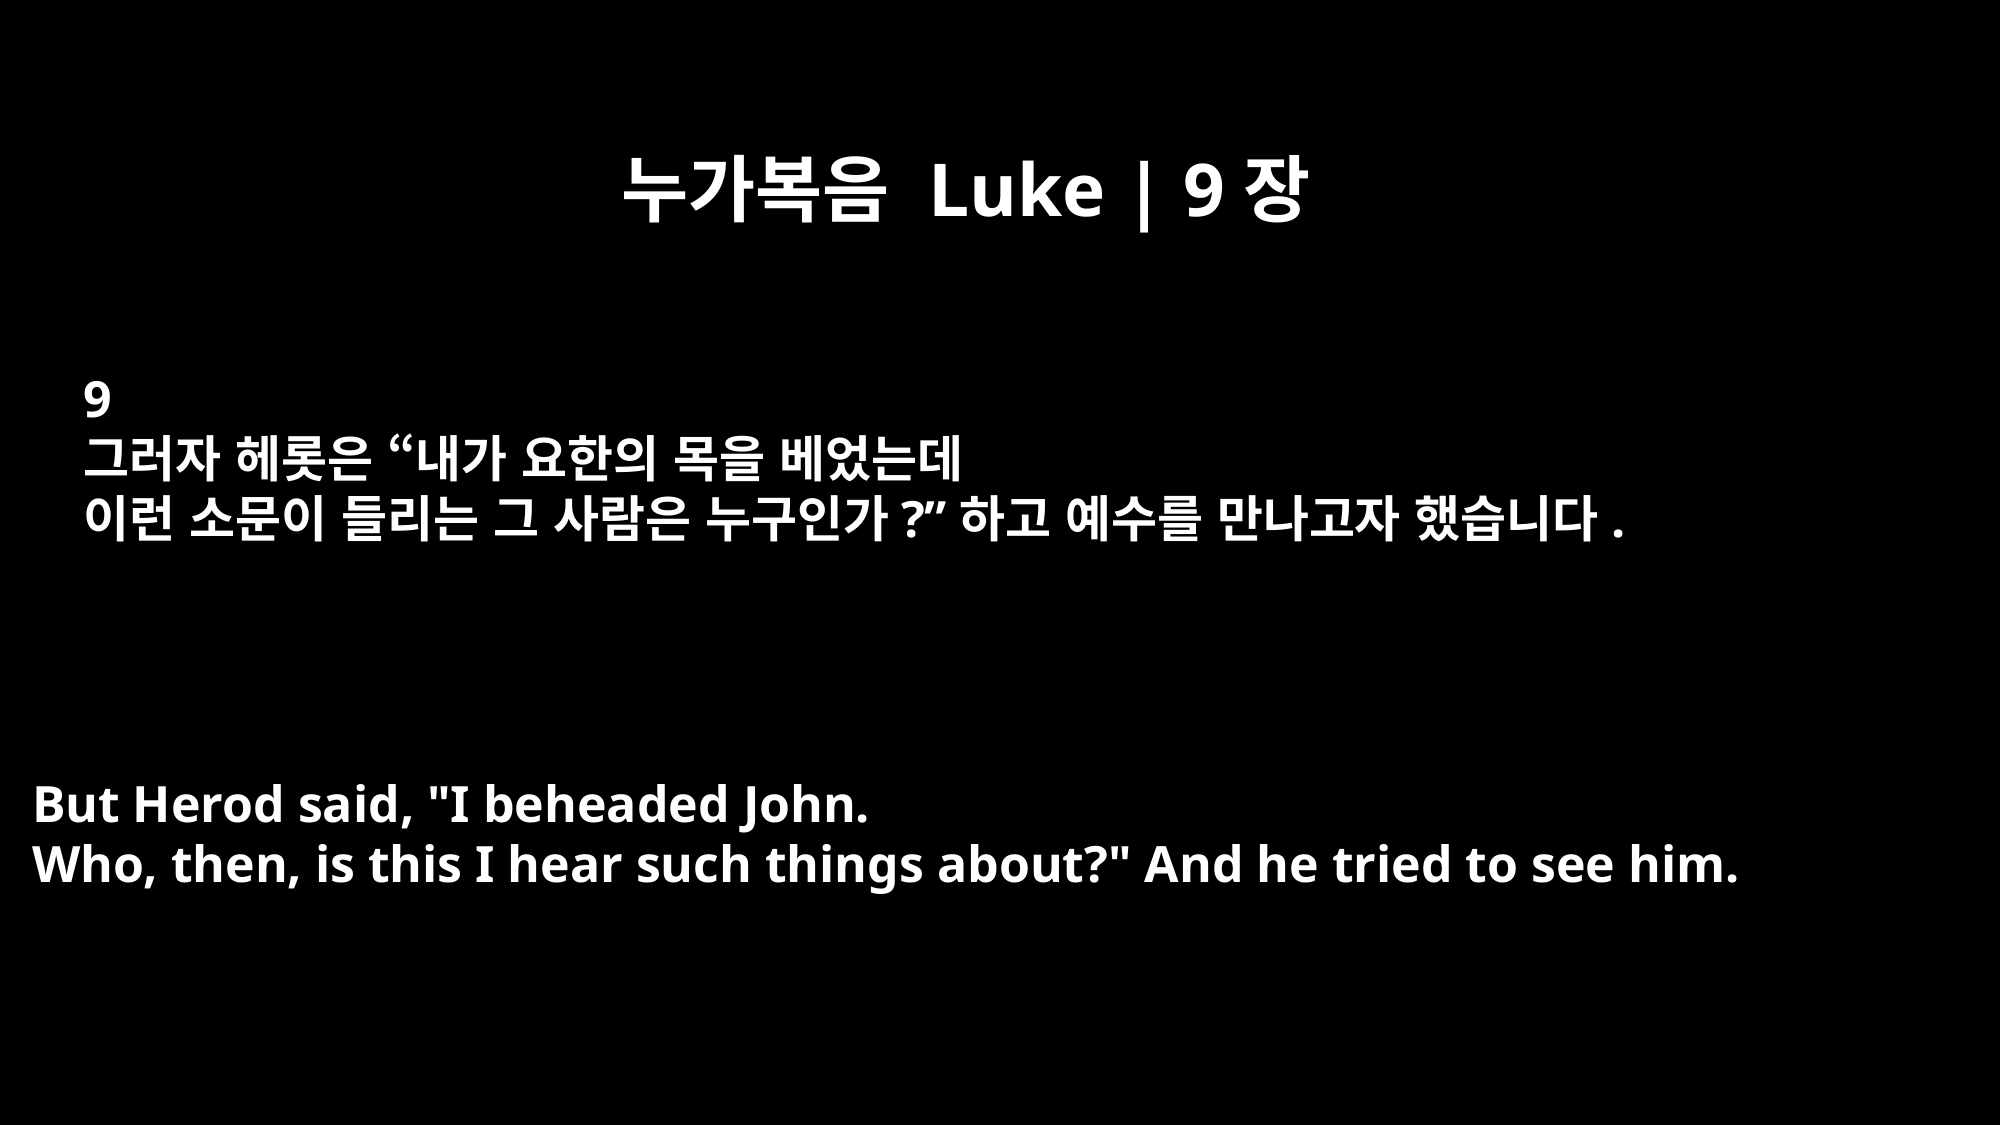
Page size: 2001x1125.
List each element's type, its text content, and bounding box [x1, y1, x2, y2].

text_box But Herod said, "I beheaded John. Who, then, is this I hear such things about?" And he tried to see him. [17, 764, 1756, 900]
text_box 9 그러자 헤롯은 “내가 요한의 목을 베었는데 이런 소문이 들리는 그 사람은 누구인가?”하고 예수를 만나고자 했습니다. [68, 359, 1641, 555]
text_box 누가복음 Luke | 9장 [606, 136, 1326, 239]
